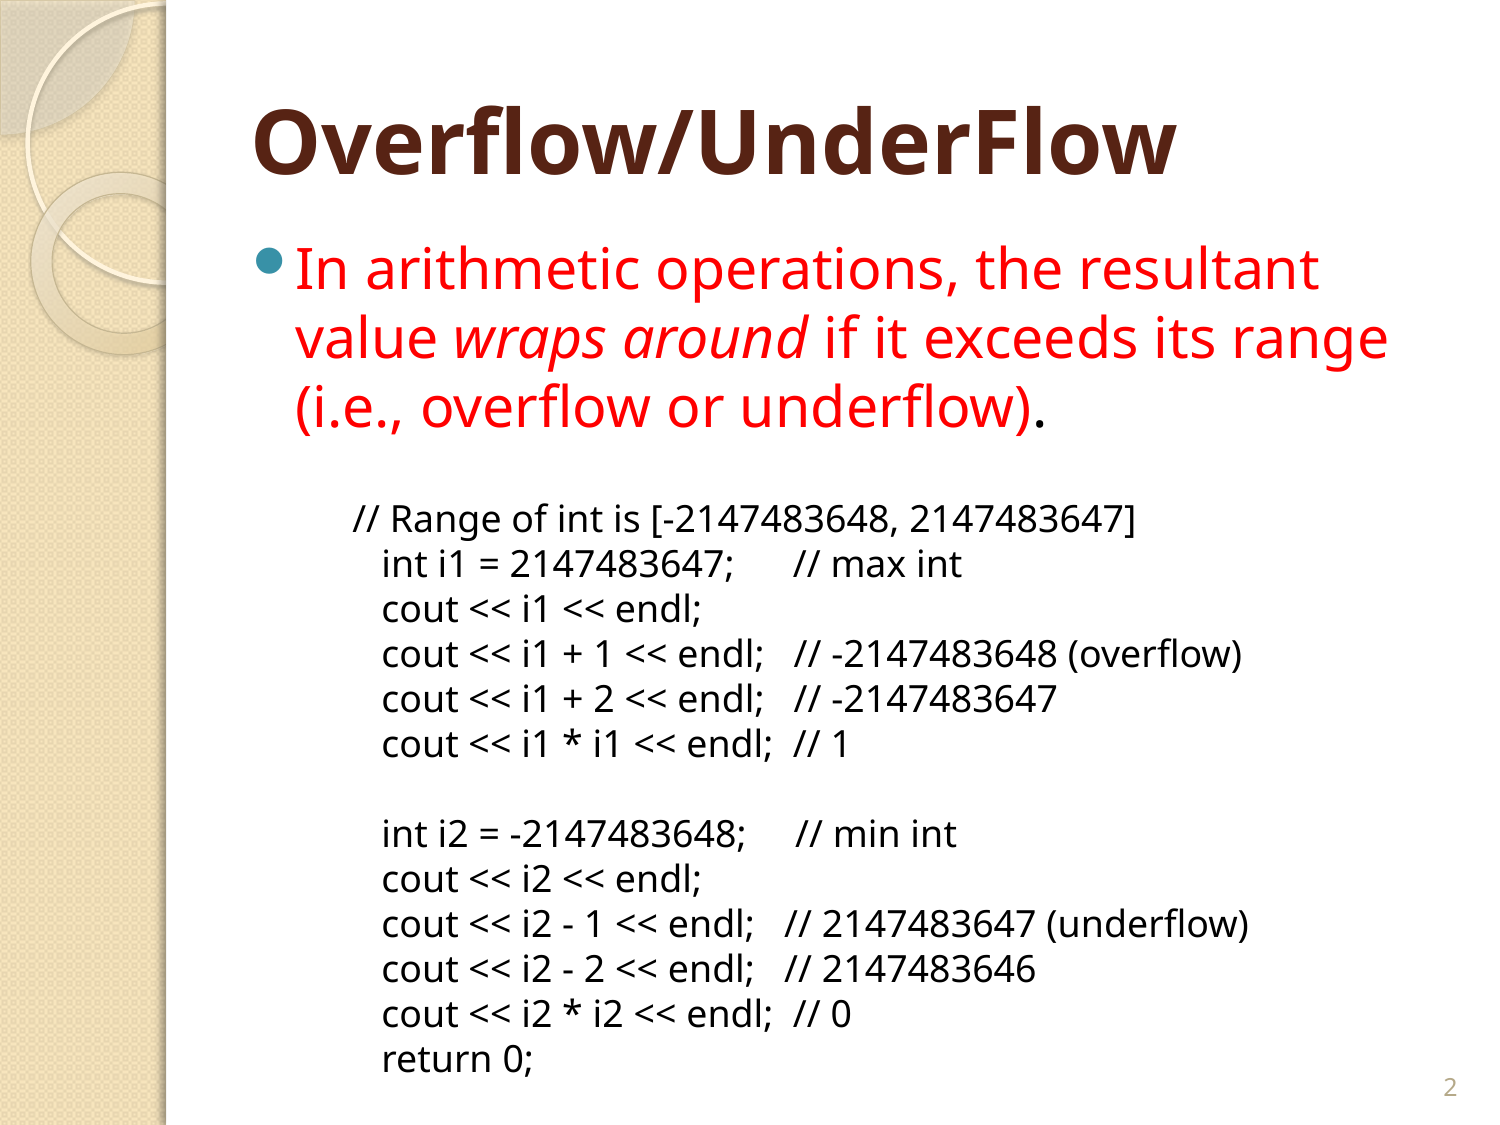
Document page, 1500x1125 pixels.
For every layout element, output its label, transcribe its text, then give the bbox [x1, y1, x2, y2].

slide_number 2 [1413, 1034, 1488, 1113]
text_box // Range of int is [-2147483648, 2147483647] int i1 = 2147483647; // max int cout << i1 << endl; cout << i1 + 1 << endl; // -2147483648 (overflow) cout << i1 + 2 << endl; // -2147483647 cout << i1 * i1 << endl; // 1 int i2 = -2147483648; // min int cout << i2 << endl; cout << i2 - 1 << endl; // 2147483647 (underflow) cout << i2 - 2 << endl; // 2147483646 cout << i2 * i2 << endl; // 0 return 0; [337, 487, 1388, 1088]
list In arithmetic operations, the resultant value wraps around if it exceeds its range (i.e., overflow or underflow). [225, 224, 1455, 450]
title Overflow/UnderFlow [235, 45, 1466, 233]
